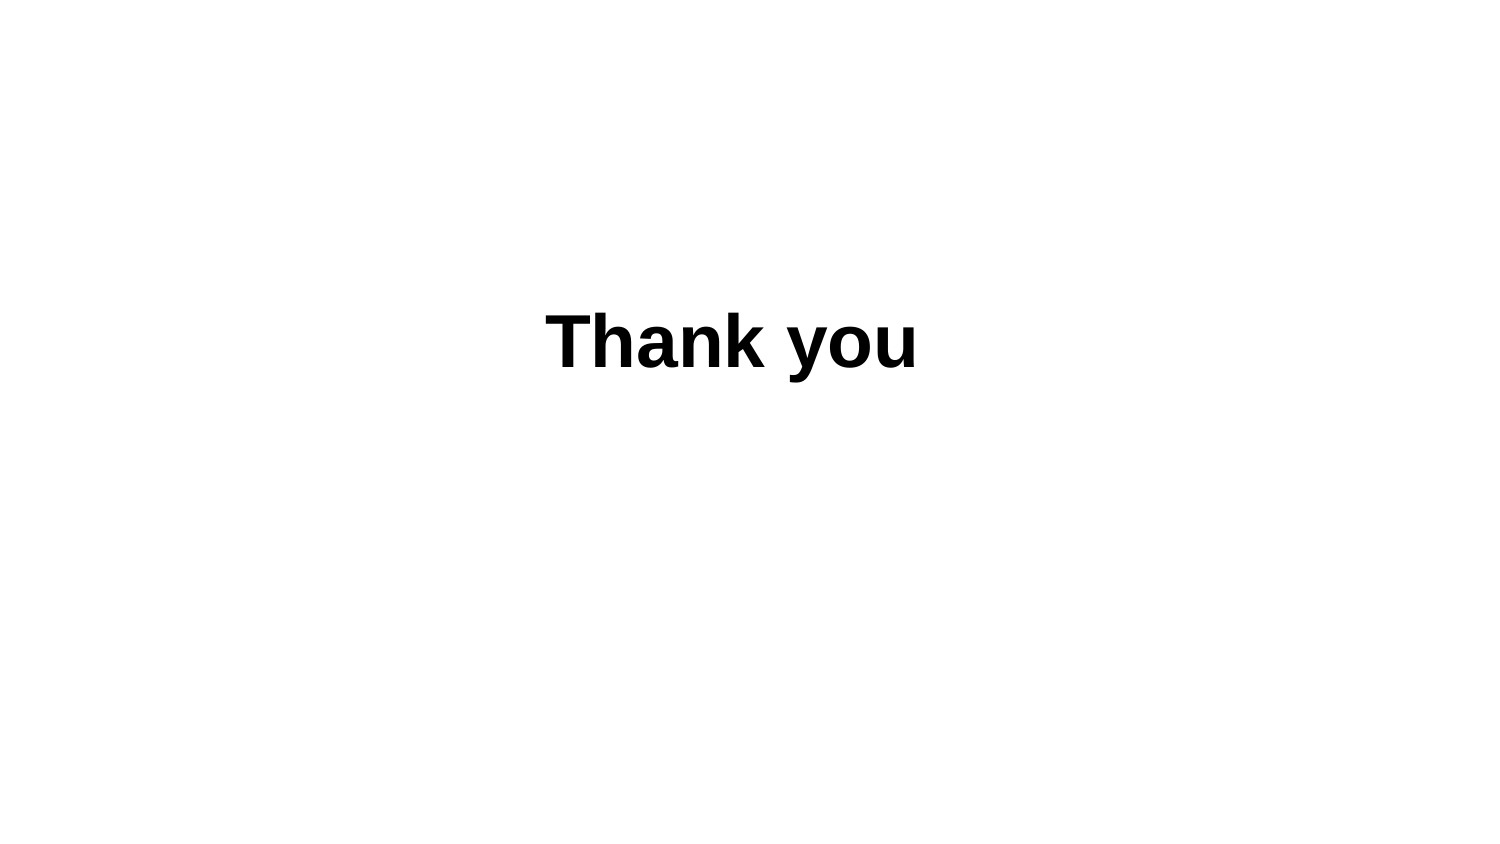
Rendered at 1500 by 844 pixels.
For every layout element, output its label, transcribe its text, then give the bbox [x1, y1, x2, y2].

text_box Thank you [529, 277, 983, 409]
